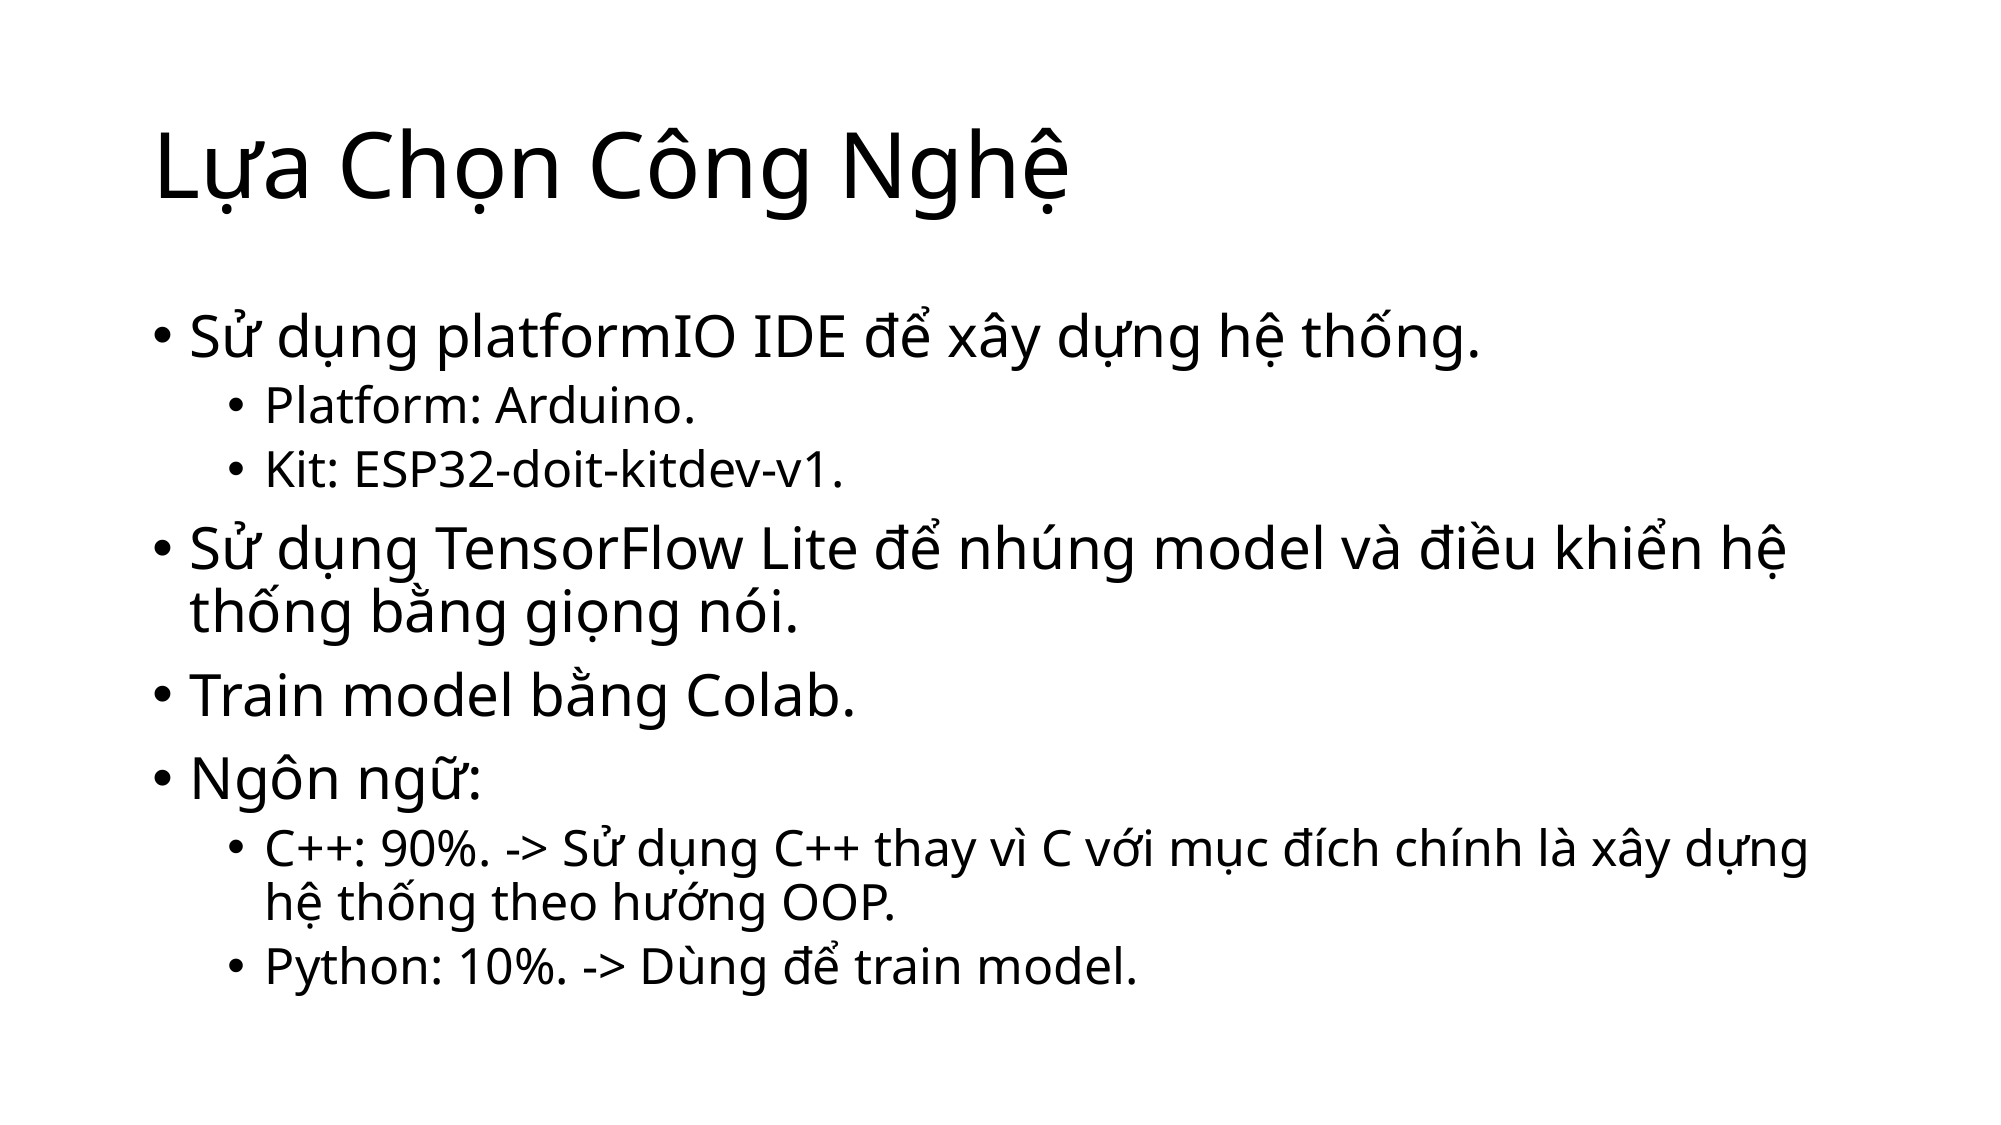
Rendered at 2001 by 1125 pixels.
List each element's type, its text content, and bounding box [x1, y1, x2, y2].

title Lựa Chọn Công Nghệ [137, 59, 1863, 278]
list Sử dụng platformIO IDE để xây dựng hệ thống. Platform: Arduino. Kit: ESP32-doit-kitdev-v1. Sử dụng TensorFlow Lite để nhúng model và điều khiển hệ thống bằng giọng nói. Train model bằng Colab. Ngôn ngữ: C++: 90%. -> Sử dụng C++ thay vì C với mục đích chính là xây dựng hệ thống theo hướng OOP. Python: 10%. -> Dùng để train model. [137, 299, 1863, 1014]
